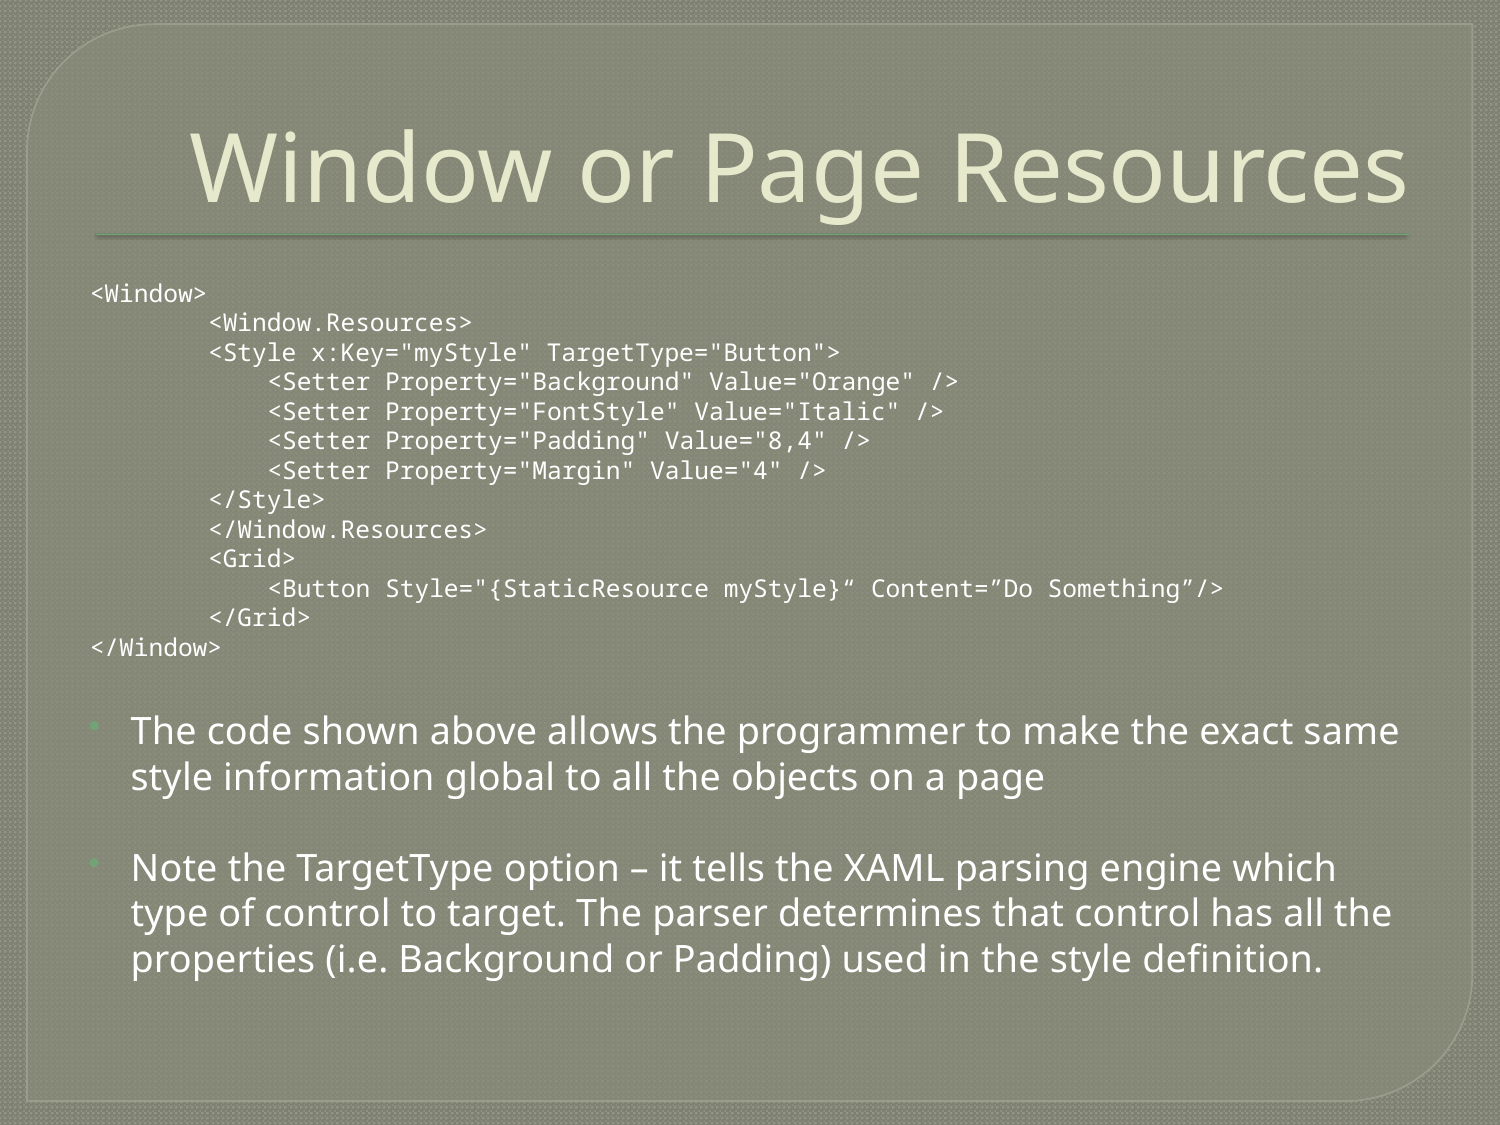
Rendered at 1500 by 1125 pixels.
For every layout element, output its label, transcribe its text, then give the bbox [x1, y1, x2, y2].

title Window or Page Resources [75, 41, 1425, 230]
list <Window> <Window.Resources> <Style x:Key="myStyle" TargetType="Button"> <Setter Property="Background" Value="Orange" /> <Setter Property="FontStyle" Value="Italic" /> <Setter Property="Padding" Value="8,4" /> <Setter Property="Margin" Value="4" /> </Style> </Window.Resources> <Grid> <Button Style="{StaticResource myStyle}“ Content=”Do Something”/> </Grid> </Window> The code shown above allows the programmer to make the exact same style information global to all the objects on a page Note the TargetType option – it tells the XAML parsing engine which type of control to target. The parser determines that control has all the properties (i.e. Background or Padding) used in the style definition. [75, 270, 1425, 1013]
